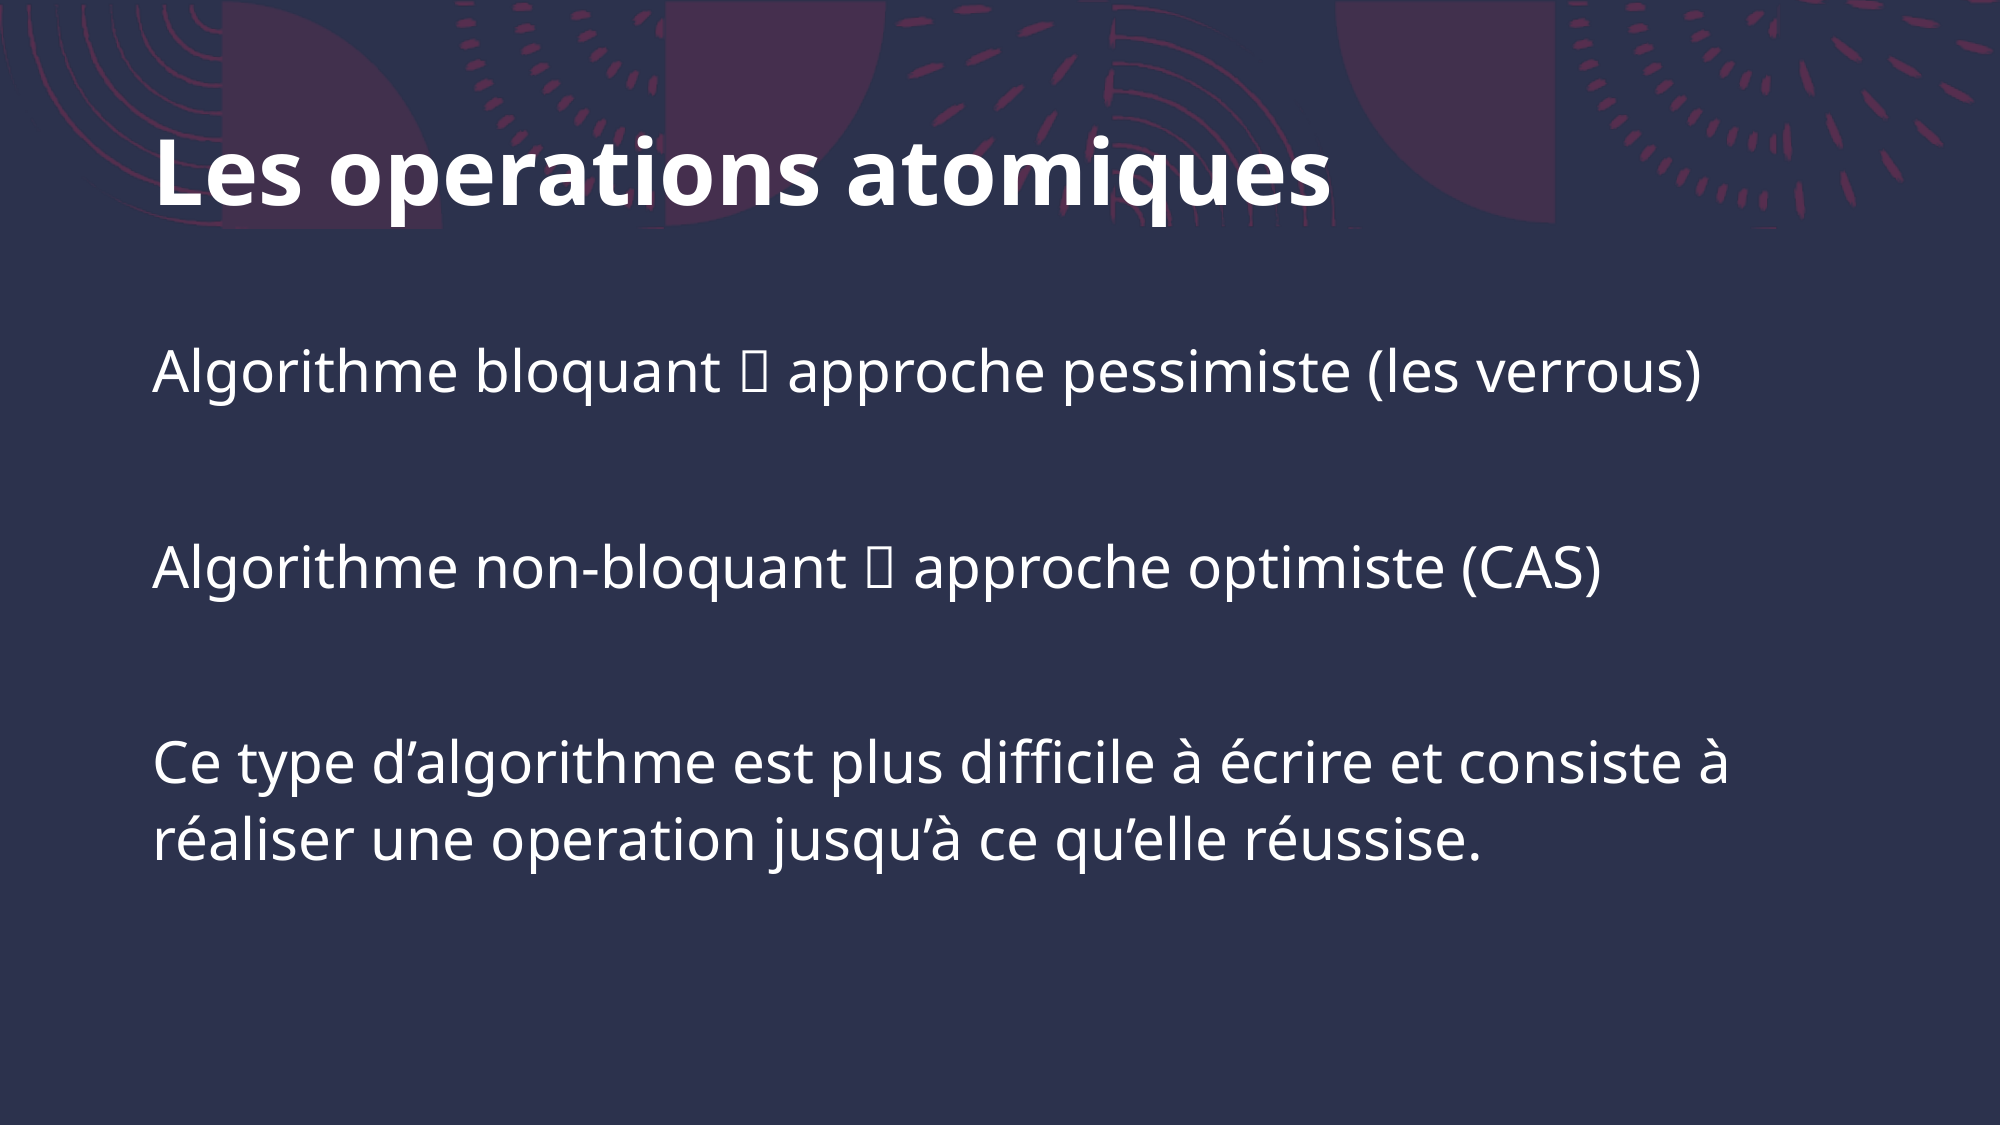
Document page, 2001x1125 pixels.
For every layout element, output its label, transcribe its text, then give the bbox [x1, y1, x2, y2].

title Les operations atomiques [137, 60, 1863, 278]
list Algorithme bloquant  approche pessimiste (les verrous) Algorithme non-bloquant  approche optimiste (CAS) Ce type d’algorithme est plus difficile à écrire et consiste à réaliser une operation jusqu’à ce qu’elle réussise. [137, 319, 1863, 1009]
